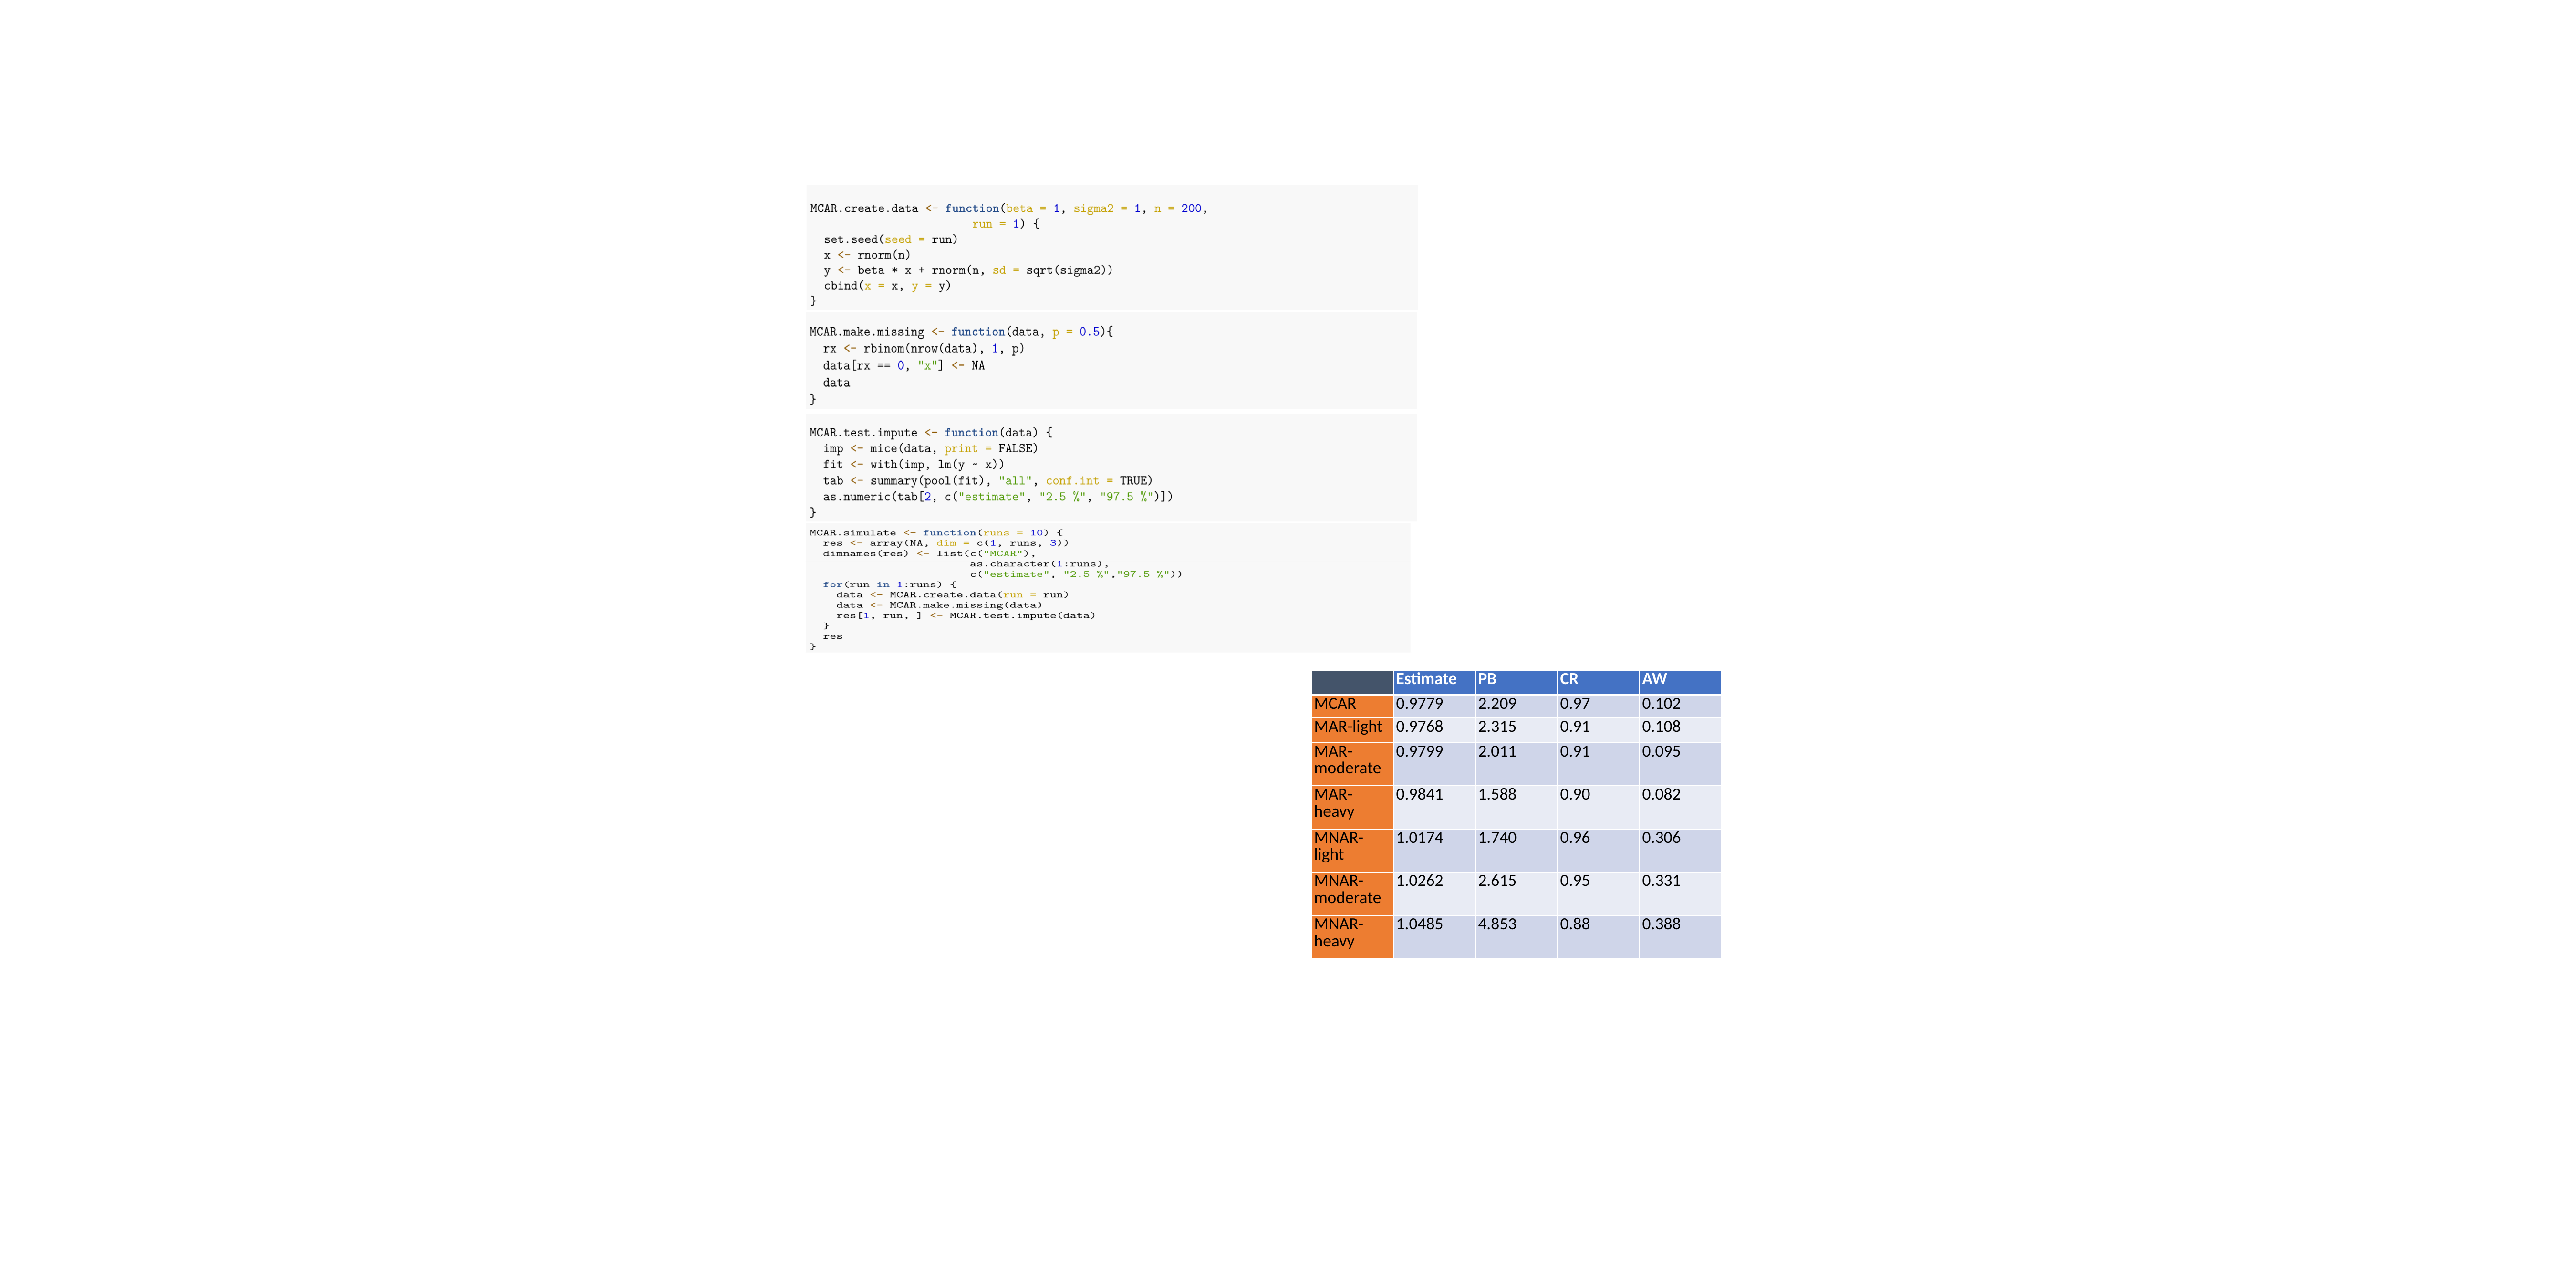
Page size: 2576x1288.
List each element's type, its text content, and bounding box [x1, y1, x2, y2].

table_cell 0.102 [1640, 696, 1721, 717]
table_header CR [1558, 671, 1639, 694]
table_cell 0.96 [1558, 830, 1639, 872]
table_cell MCAR [1312, 696, 1393, 717]
table_cell 0.306 [1640, 830, 1721, 872]
table_header AW [1640, 671, 1721, 694]
table_cell MAR-moderate [1312, 743, 1393, 785]
table_cell 2.011 [1476, 743, 1557, 785]
table_cell 1.588 [1476, 786, 1557, 829]
table_cell 0.331 [1640, 873, 1721, 915]
table_cell 0.88 [1558, 916, 1639, 958]
table_cell 0.095 [1640, 743, 1721, 785]
table_header PB [1476, 671, 1557, 694]
table_cell 1.0174 [1394, 830, 1475, 872]
table_cell 0.108 [1640, 718, 1721, 742]
table_cell MNAR-heavy [1312, 916, 1393, 958]
table_cell 0.97 [1558, 696, 1639, 717]
table_cell 2.315 [1476, 718, 1557, 742]
table_header Estimate [1394, 671, 1475, 694]
table_cell MNAR-moderate [1312, 873, 1393, 915]
table_cell 0.91 [1558, 743, 1639, 785]
table_cell MNAR-light [1312, 830, 1393, 872]
table_cell 0.9768 [1394, 718, 1475, 742]
table_cell 0.388 [1640, 916, 1721, 958]
table_cell 0.95 [1558, 873, 1639, 915]
table_cell 1.0262 [1394, 873, 1475, 915]
table_cell 2.615 [1476, 873, 1557, 915]
table_cell MAR-light [1312, 718, 1393, 742]
table_cell 0.082 [1640, 786, 1721, 829]
table_cell 0.9841 [1394, 786, 1475, 829]
table_cell 0.9779 [1394, 696, 1475, 717]
table_cell 0.91 [1558, 718, 1639, 742]
table_cell 1.740 [1476, 830, 1557, 872]
table_cell 2.209 [1476, 696, 1557, 717]
table_cell 0.90 [1558, 786, 1639, 829]
table_cell 1.0485 [1394, 916, 1475, 958]
picture [805, 185, 1418, 653]
table_cell MAR-heavy [1312, 786, 1393, 829]
table_cell 0.9799 [1394, 743, 1475, 785]
table_header [1312, 671, 1393, 694]
table_cell 4.853 [1476, 916, 1557, 958]
